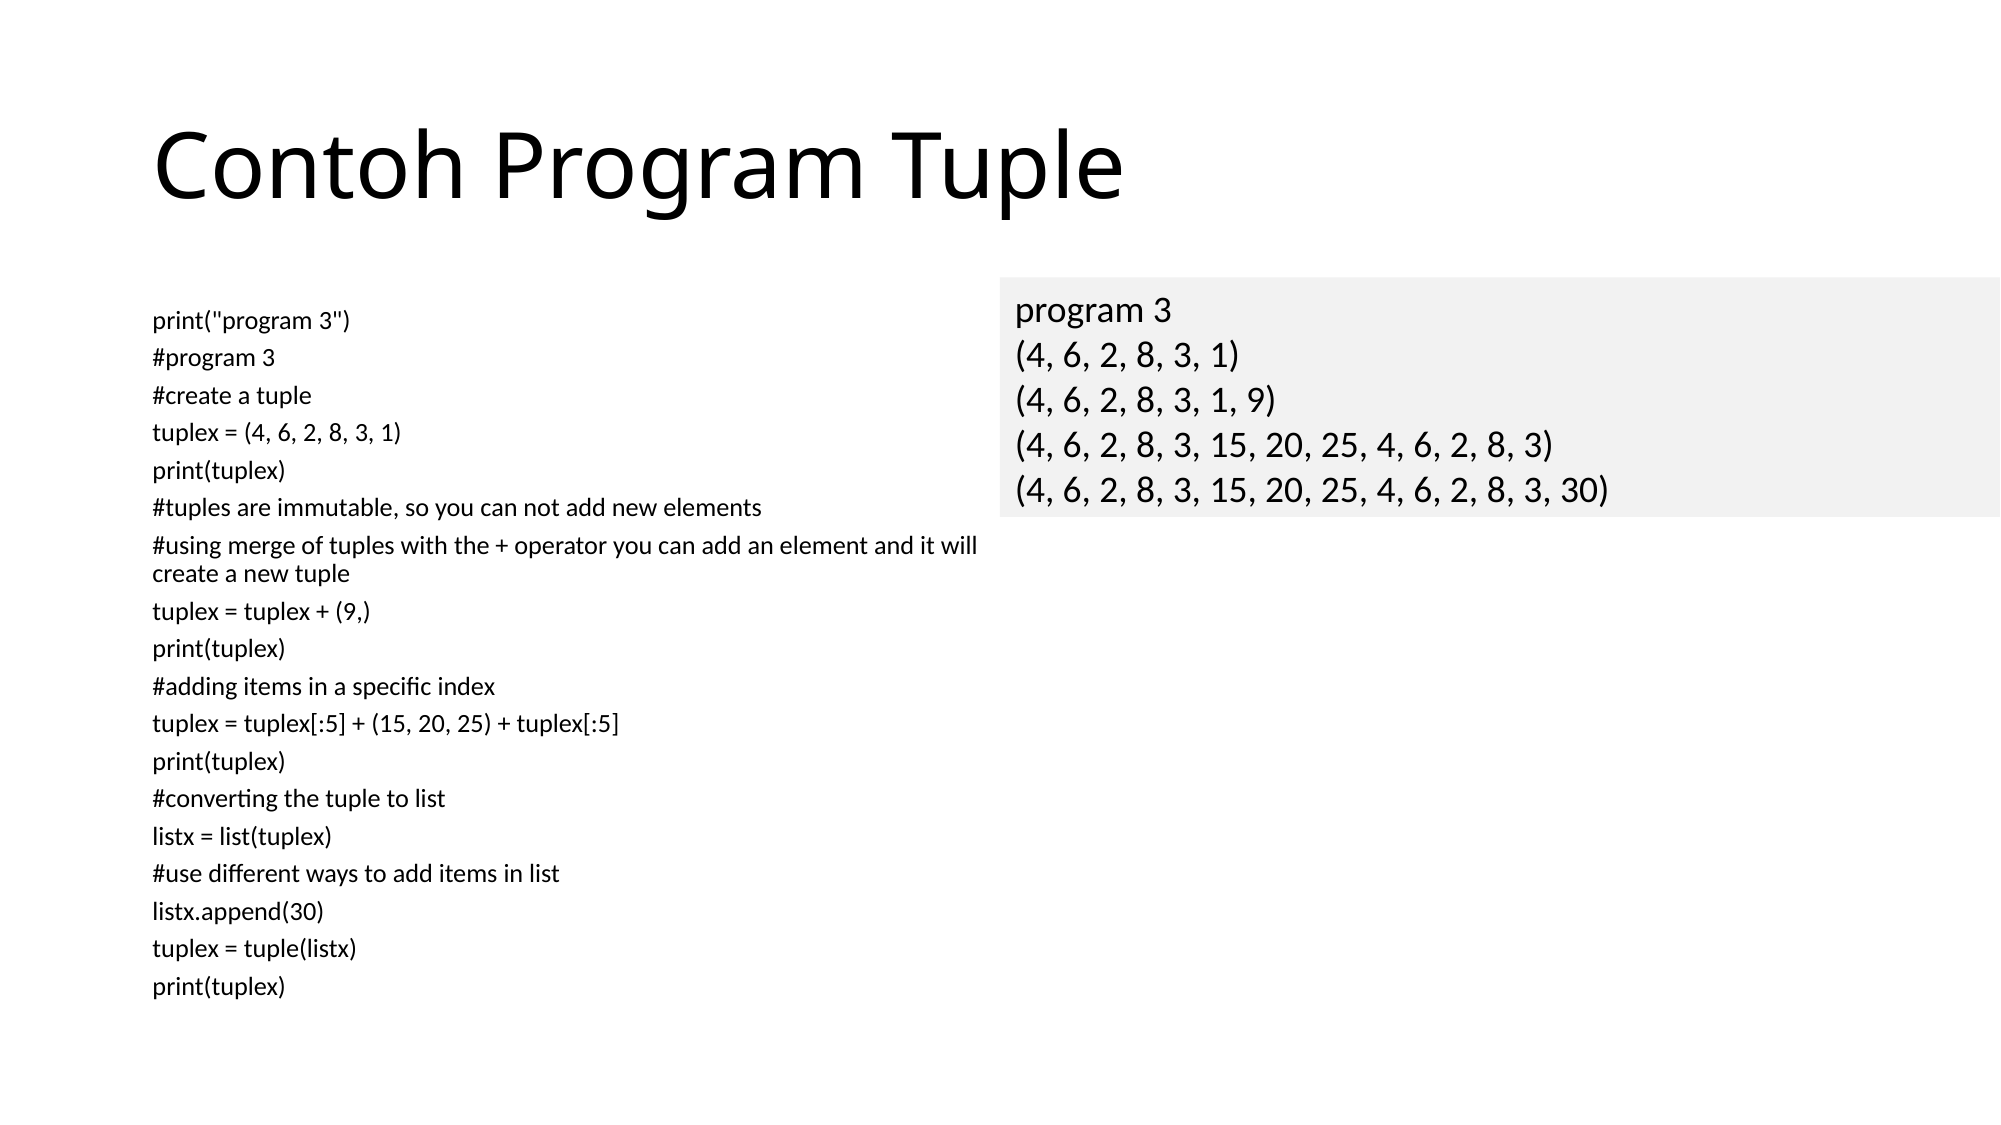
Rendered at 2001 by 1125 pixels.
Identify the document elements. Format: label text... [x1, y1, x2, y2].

list print("program 3") #program 3 #create a tuple tuplex = (4, 6, 2, 8, 3, 1) print(tuplex) #tuples are immutable, so you can not add new elements #using merge of tuples with the + operator you can add an element and it will create a new tuple tuplex = tuplex + (9,) print(tuplex) #adding items in a specific index tuplex = tuplex[:5] + (15, 20, 25) + tuplex[:5] print(tuplex) #converting the tuple to list listx = list(tuplex) #use different ways to add items in list listx.append(30) tuplex = tuple(listx) print(tuplex) [137, 299, 1044, 1014]
text_box program 3 (4, 6, 2, 8, 3, 1) (4, 6, 2, 8, 3, 1, 9) (4, 6, 2, 8, 3, 15, 20, 25, 4, 6, 2, 8, 3) (4, 6, 2, 8, 3, 15, 20, 25, 4, 6, 2, 8, 3, 30) [999, 277, 2000, 517]
title Contoh Program Tuple [137, 59, 1863, 278]
